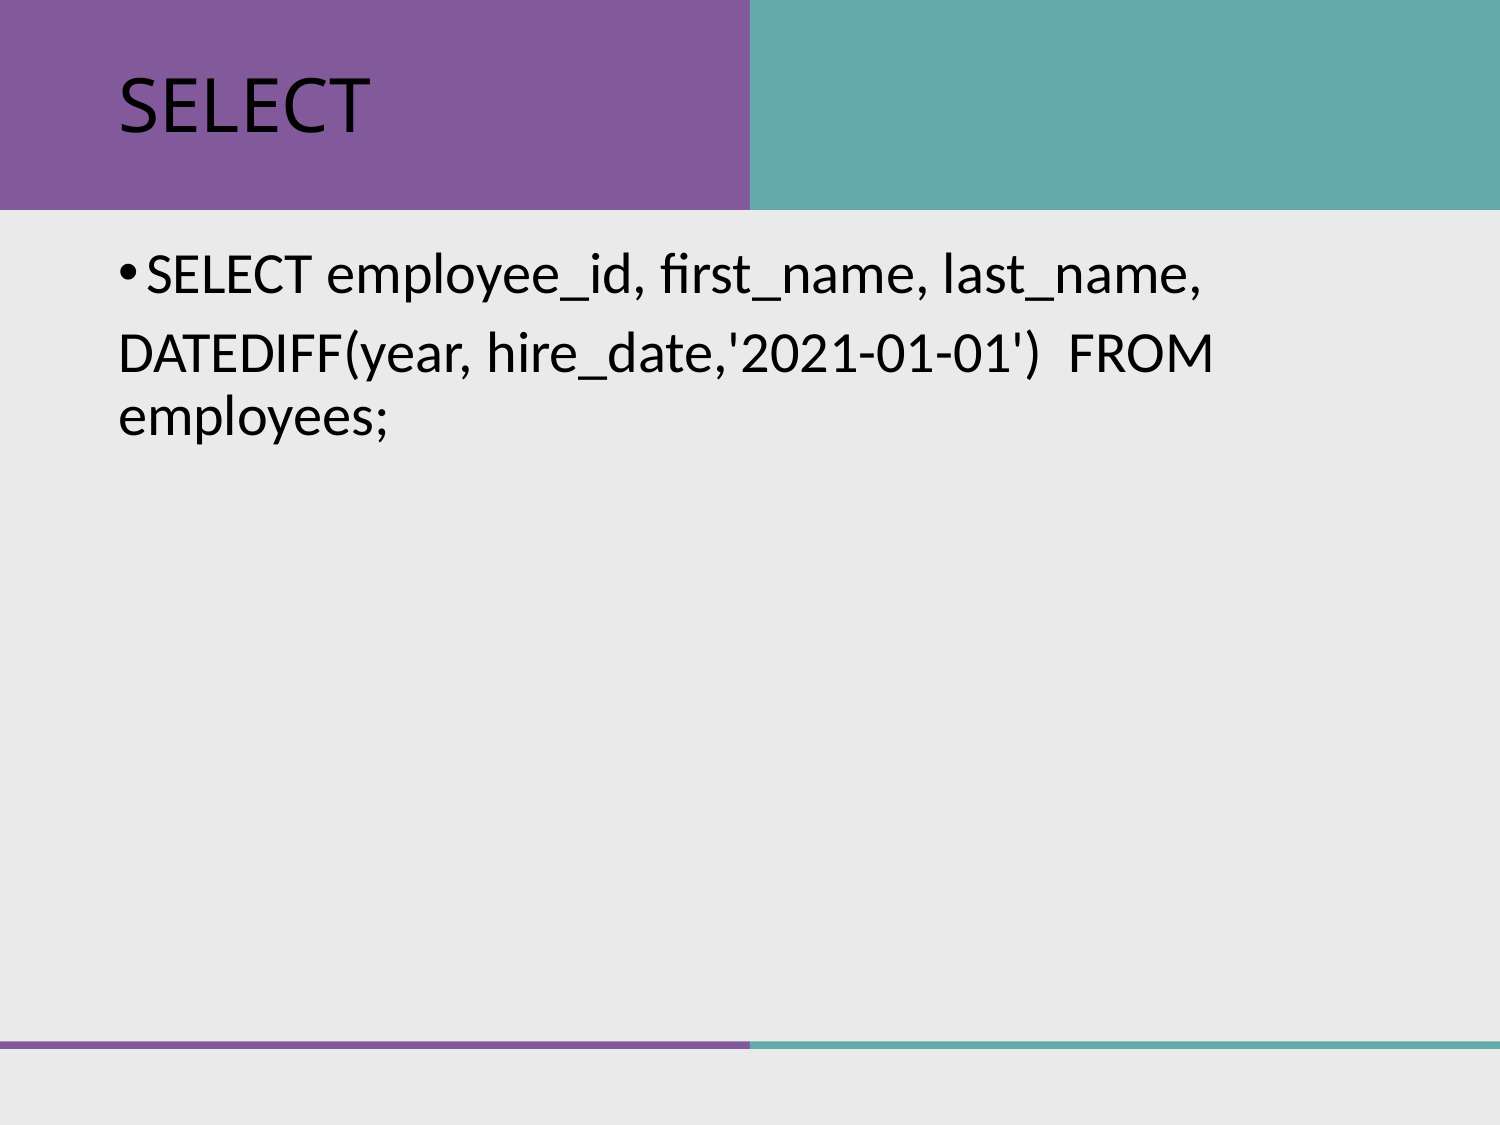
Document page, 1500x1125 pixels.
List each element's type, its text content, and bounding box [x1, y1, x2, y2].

title SELECT [103, 33, 1397, 184]
list SELECT employee_id, first_name, last_name, DATEDIFF(year, hire_date,'2021-01-01') FROM employees; [103, 236, 1397, 1014]
